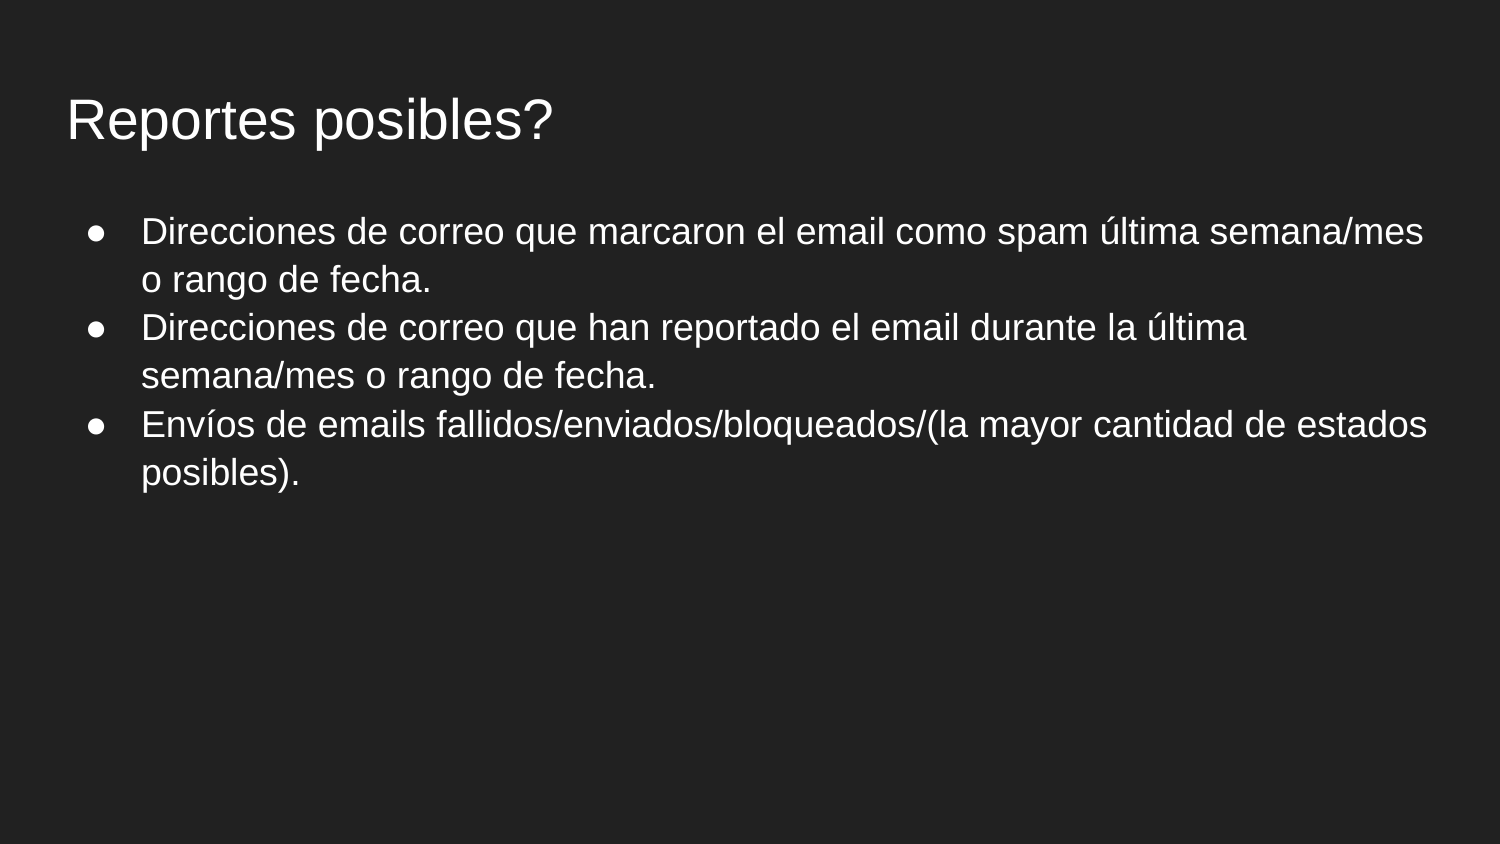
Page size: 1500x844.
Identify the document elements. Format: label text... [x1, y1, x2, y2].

title Reportes posibles? [51, 72, 1449, 167]
list Direcciones de correo que marcaron el email como spam última semana/mes o rango de fecha. Direcciones de correo que han reportado el email durante la última semana/mes o rango de fecha. Envíos de emails fallidos/enviados/bloqueados/(la mayor cantidad de estados posibles). [51, 189, 1449, 750]
